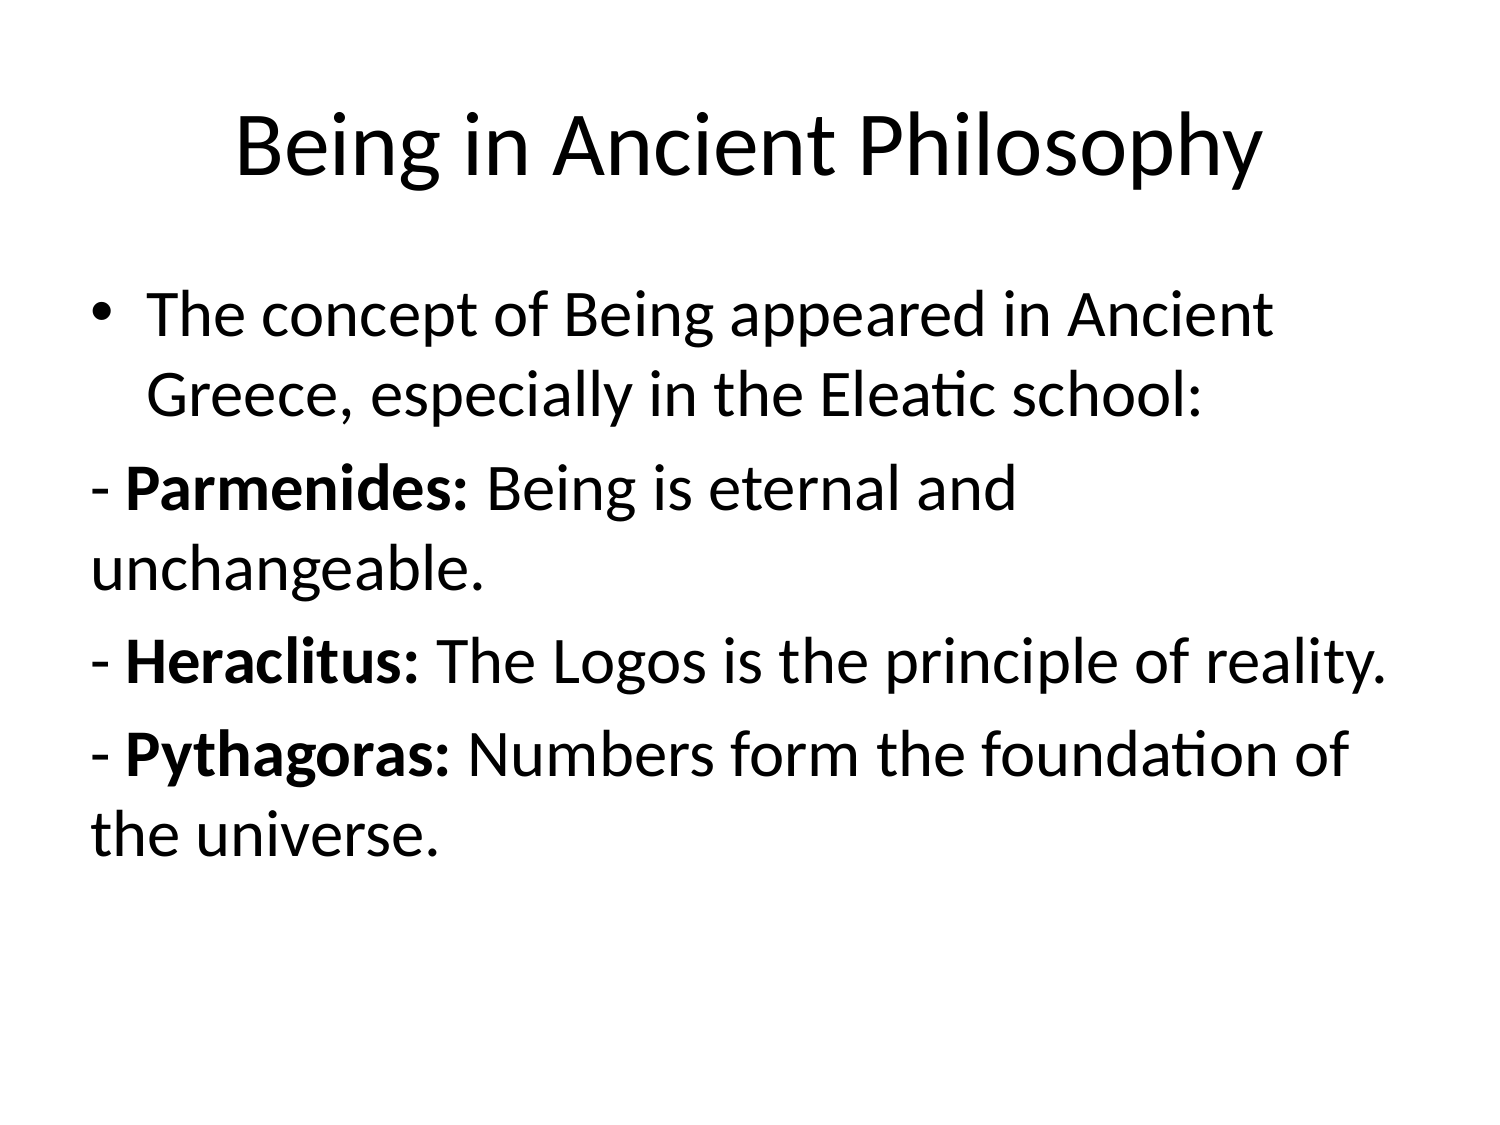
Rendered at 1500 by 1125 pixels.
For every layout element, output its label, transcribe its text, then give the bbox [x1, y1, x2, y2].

title Being in Ancient Philosophy [75, 45, 1425, 233]
list The concept of Being appeared in Ancient Greece, especially in the Eleatic school: - Parmenides: Being is eternal and unchangeable. - Heraclitus: The Logos is the principle of reality. - Pythagoras: Numbers form the foundation of the universe. [75, 262, 1425, 1005]
